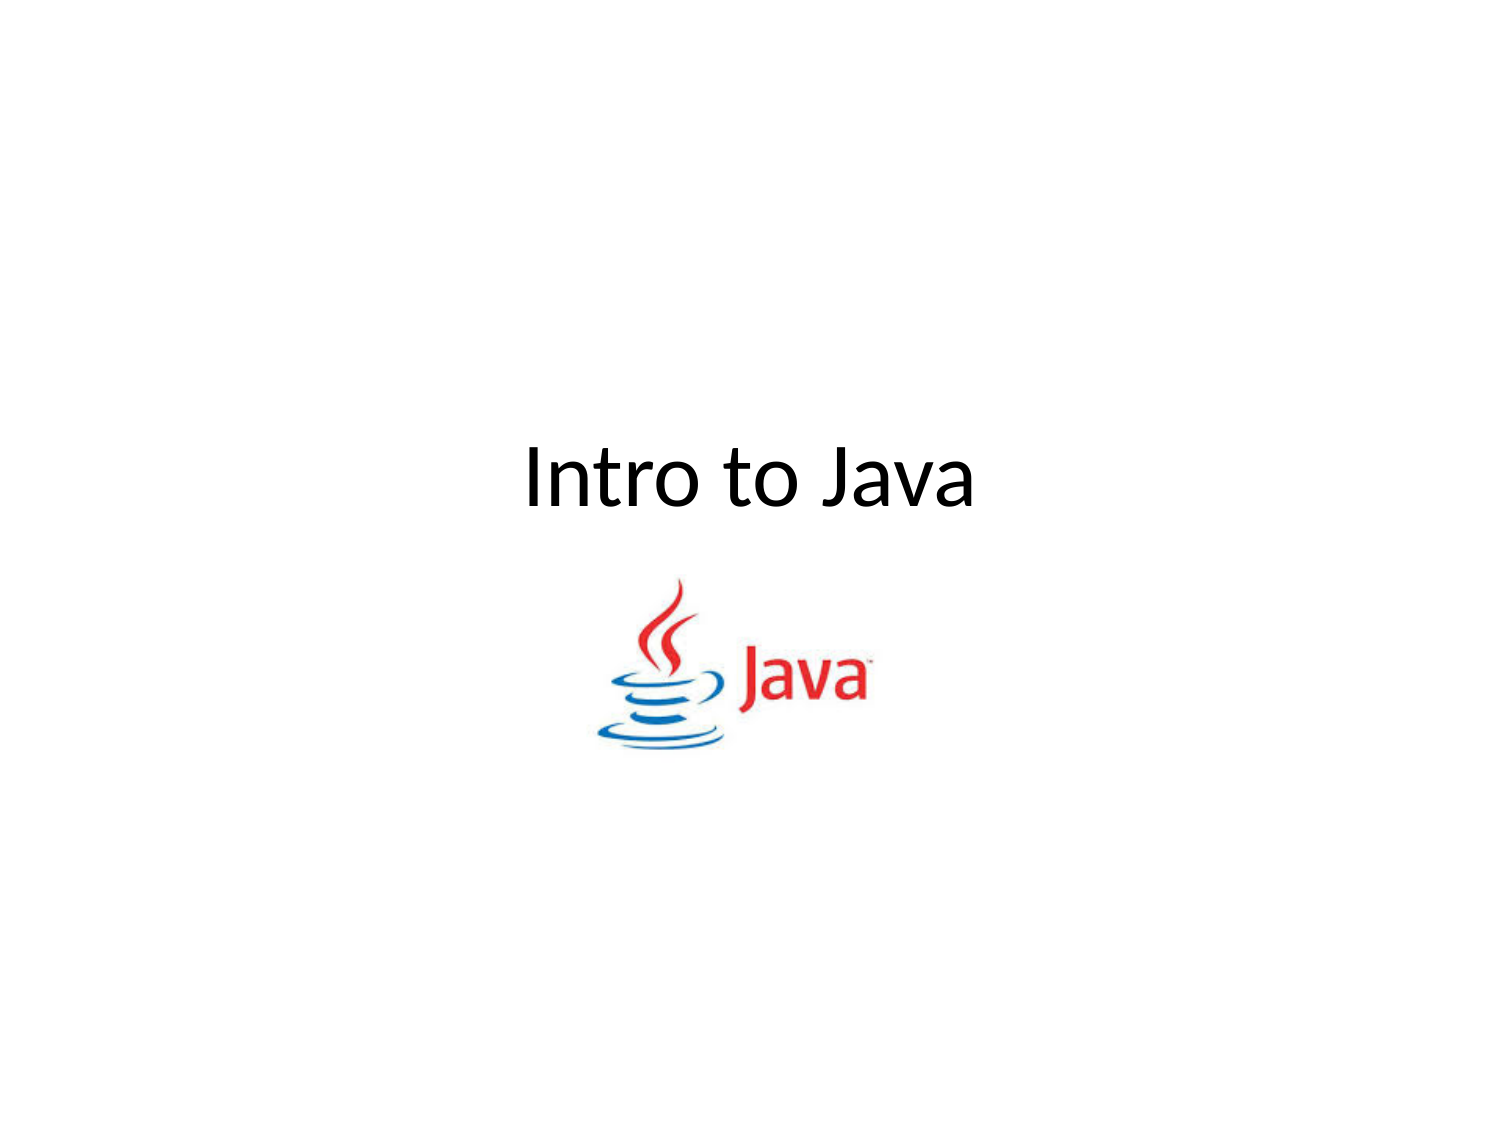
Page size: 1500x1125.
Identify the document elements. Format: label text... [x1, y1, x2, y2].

picture [499, 537, 967, 801]
title Intro to Java [112, 349, 1388, 591]
